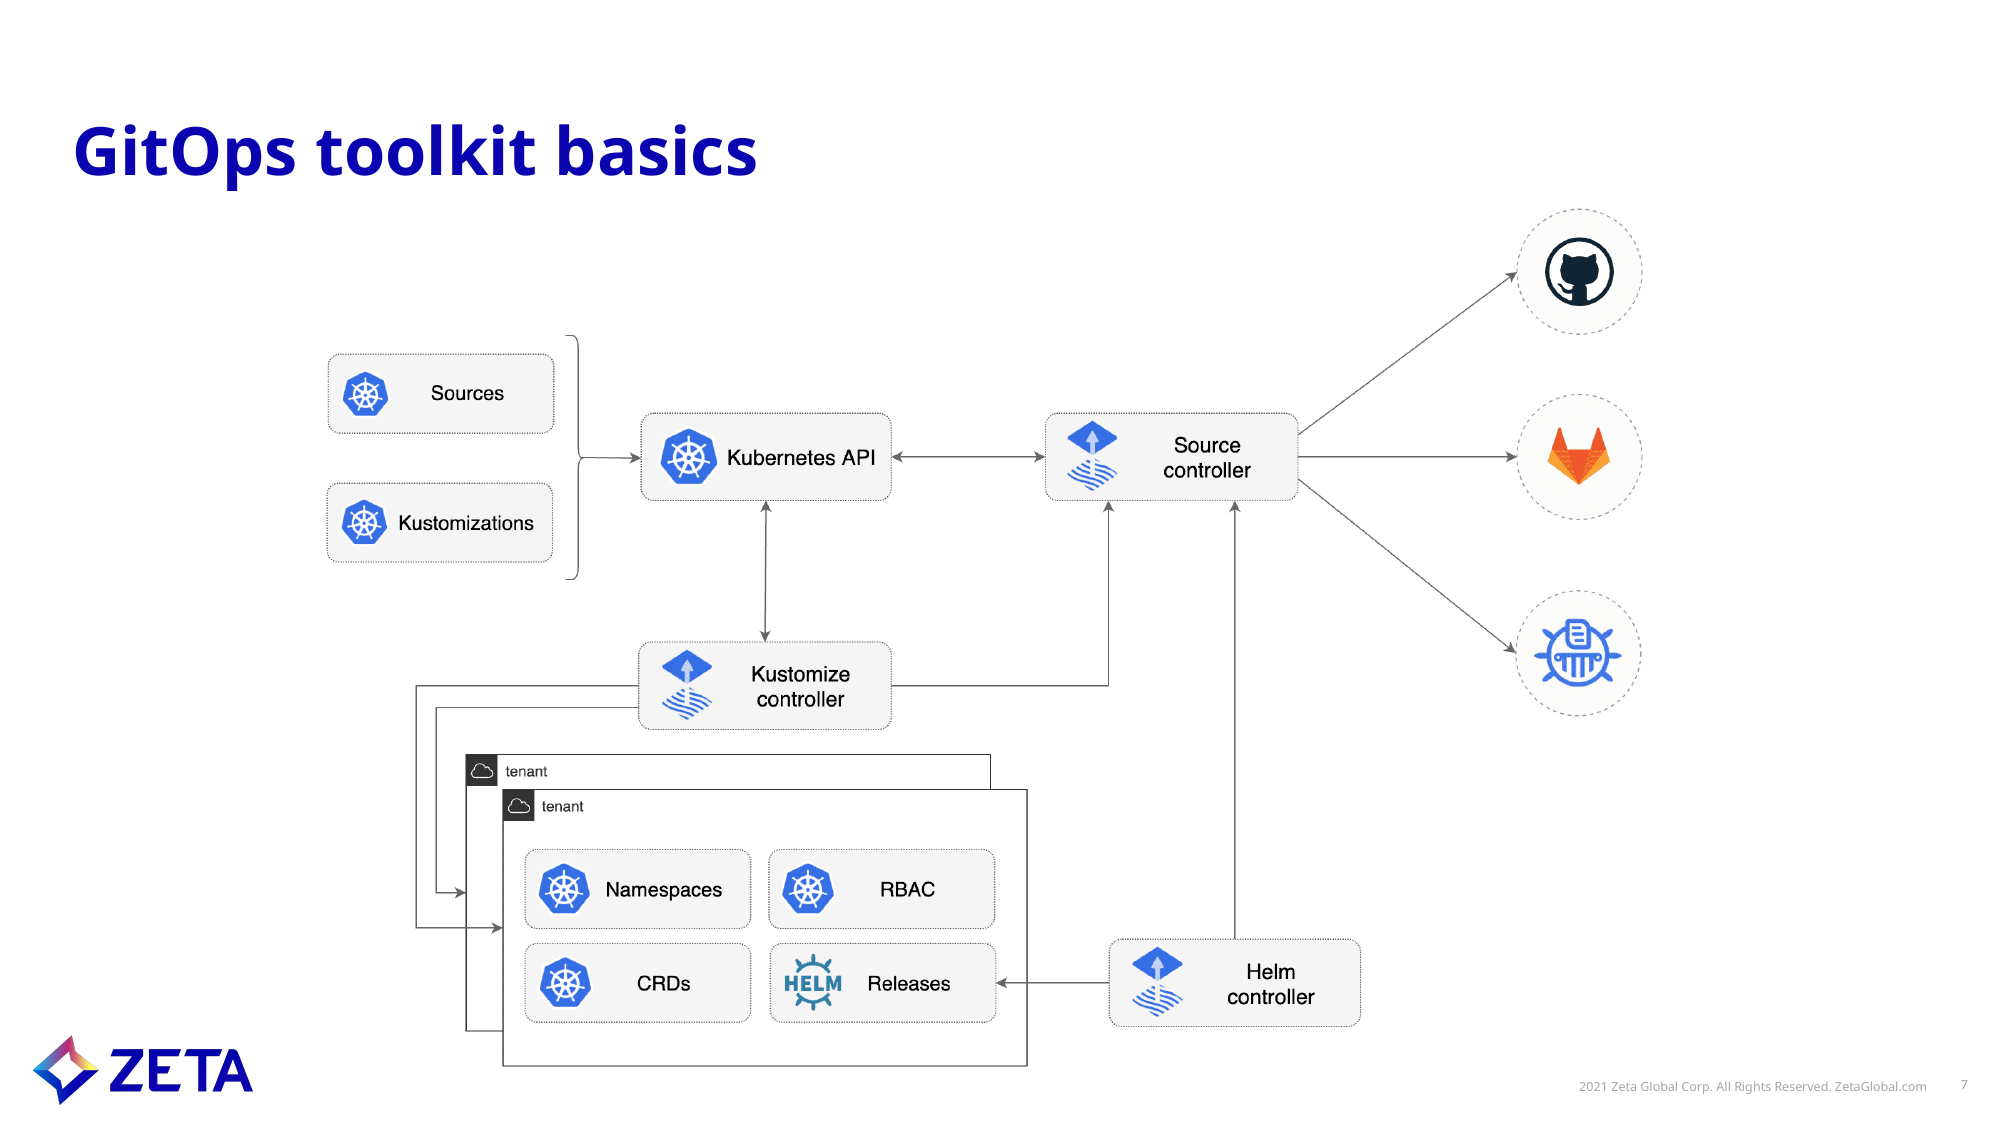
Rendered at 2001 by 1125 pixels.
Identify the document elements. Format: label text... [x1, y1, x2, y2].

picture [312, 202, 1653, 1082]
picture [33, 1035, 254, 1105]
title GitOps toolkit basics [72, 109, 1930, 269]
